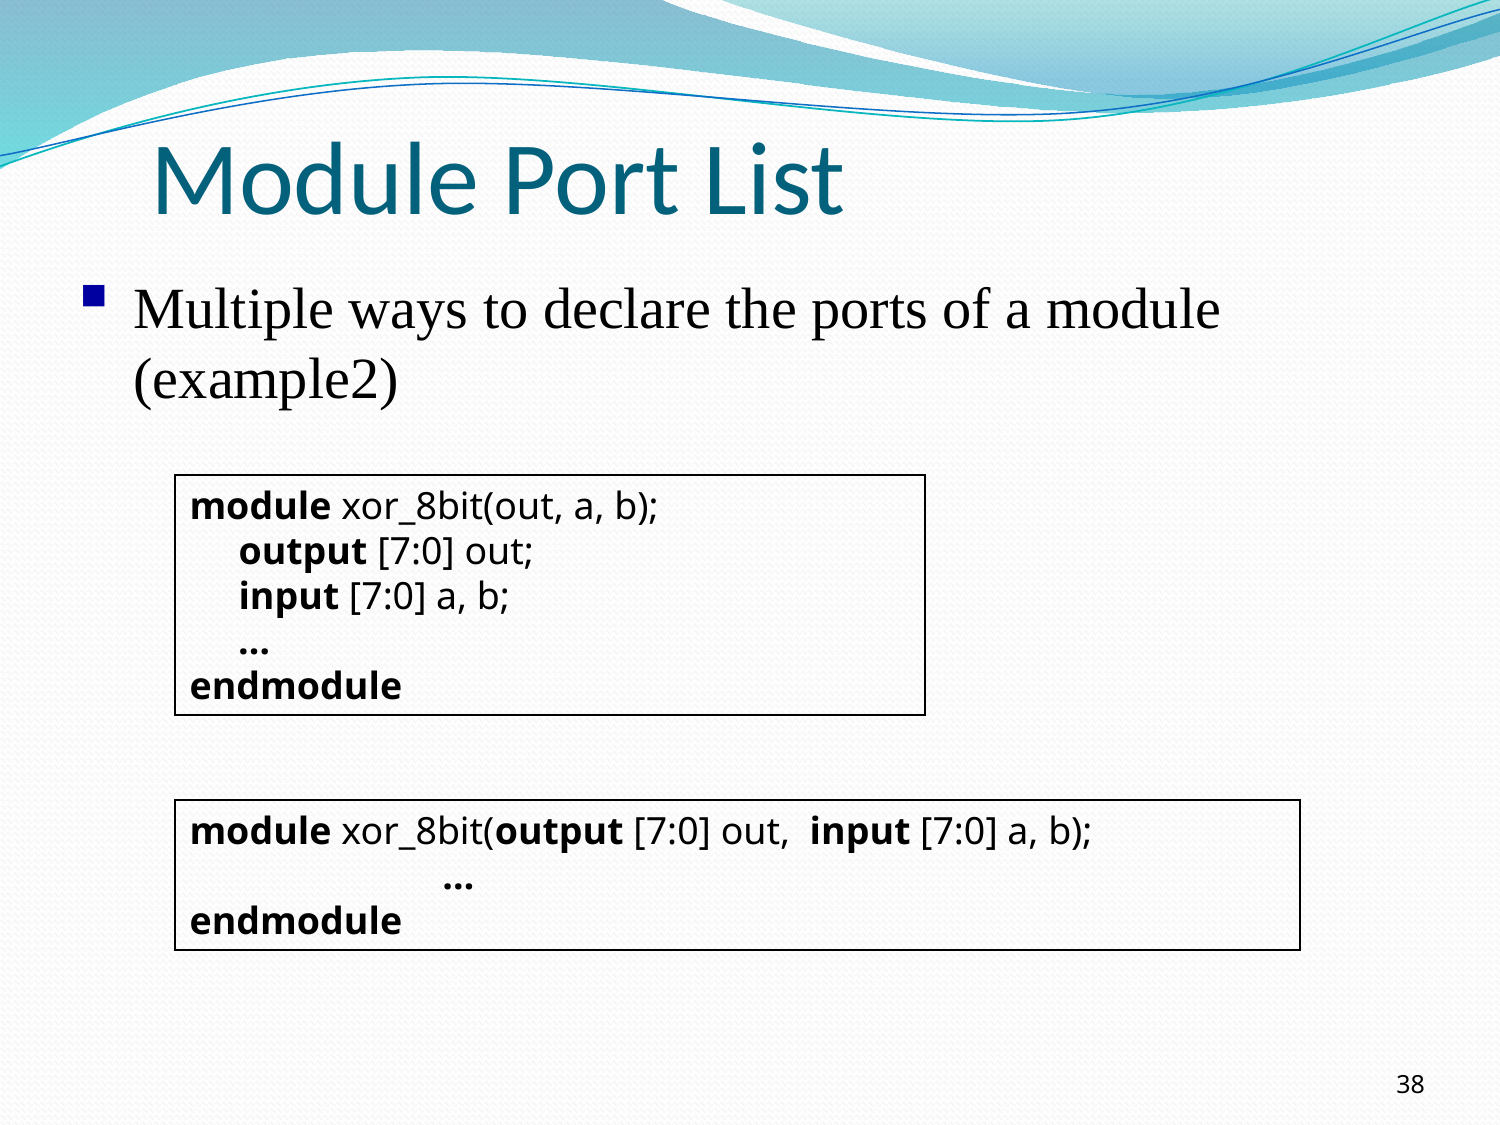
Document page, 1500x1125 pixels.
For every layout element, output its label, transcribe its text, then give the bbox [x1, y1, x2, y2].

text_box Multiple ways to declare the ports of a module (example2) [62, 262, 1413, 1075]
title Module Port List [150, 47, 1000, 235]
text_box module xor_8bit(output [7:0] out, input [7:0] a, b); … endmodule [174, 799, 1300, 950]
text_box module xor_8bit(out, a, b); output [7:0] out; input [7:0] a, b; … endmodule [174, 474, 925, 715]
slide_number 38 [1299, 1042, 1425, 1103]
